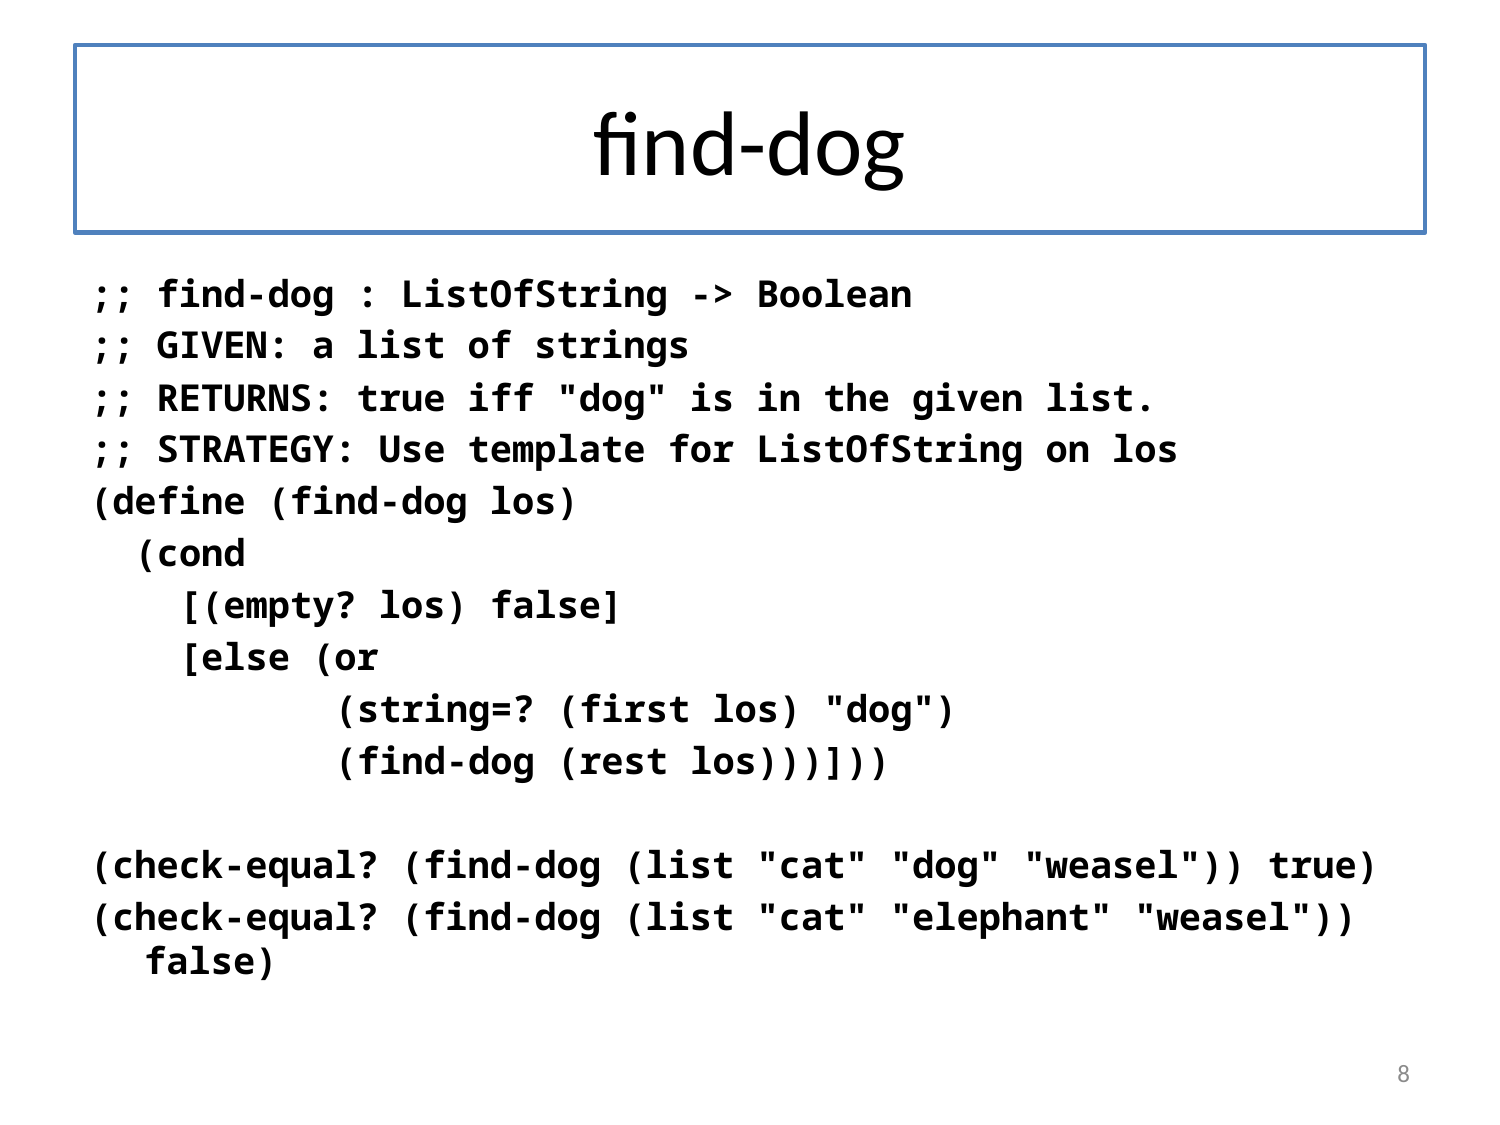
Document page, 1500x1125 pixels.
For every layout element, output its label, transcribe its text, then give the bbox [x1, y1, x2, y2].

slide_number 8 [1074, 1042, 1425, 1103]
list ;; find-dog : ListOfString -> Boolean ;; GIVEN: a list of strings ;; RETURNS: true iff "dog" is in the given list. ;; STRATEGY: Use template for ListOfString on los (define (find-dog los) (cond [(empty? los) false] [else (or (string=? (first los) "dog") (find-dog (rest los)))])) (check-equal? (find-dog (list "cat" "dog" "weasel")) true) (check-equal? (find-dog (list "cat" "elephant" "weasel")) false) [75, 262, 1425, 1005]
title find-dog [73, 43, 1427, 235]
